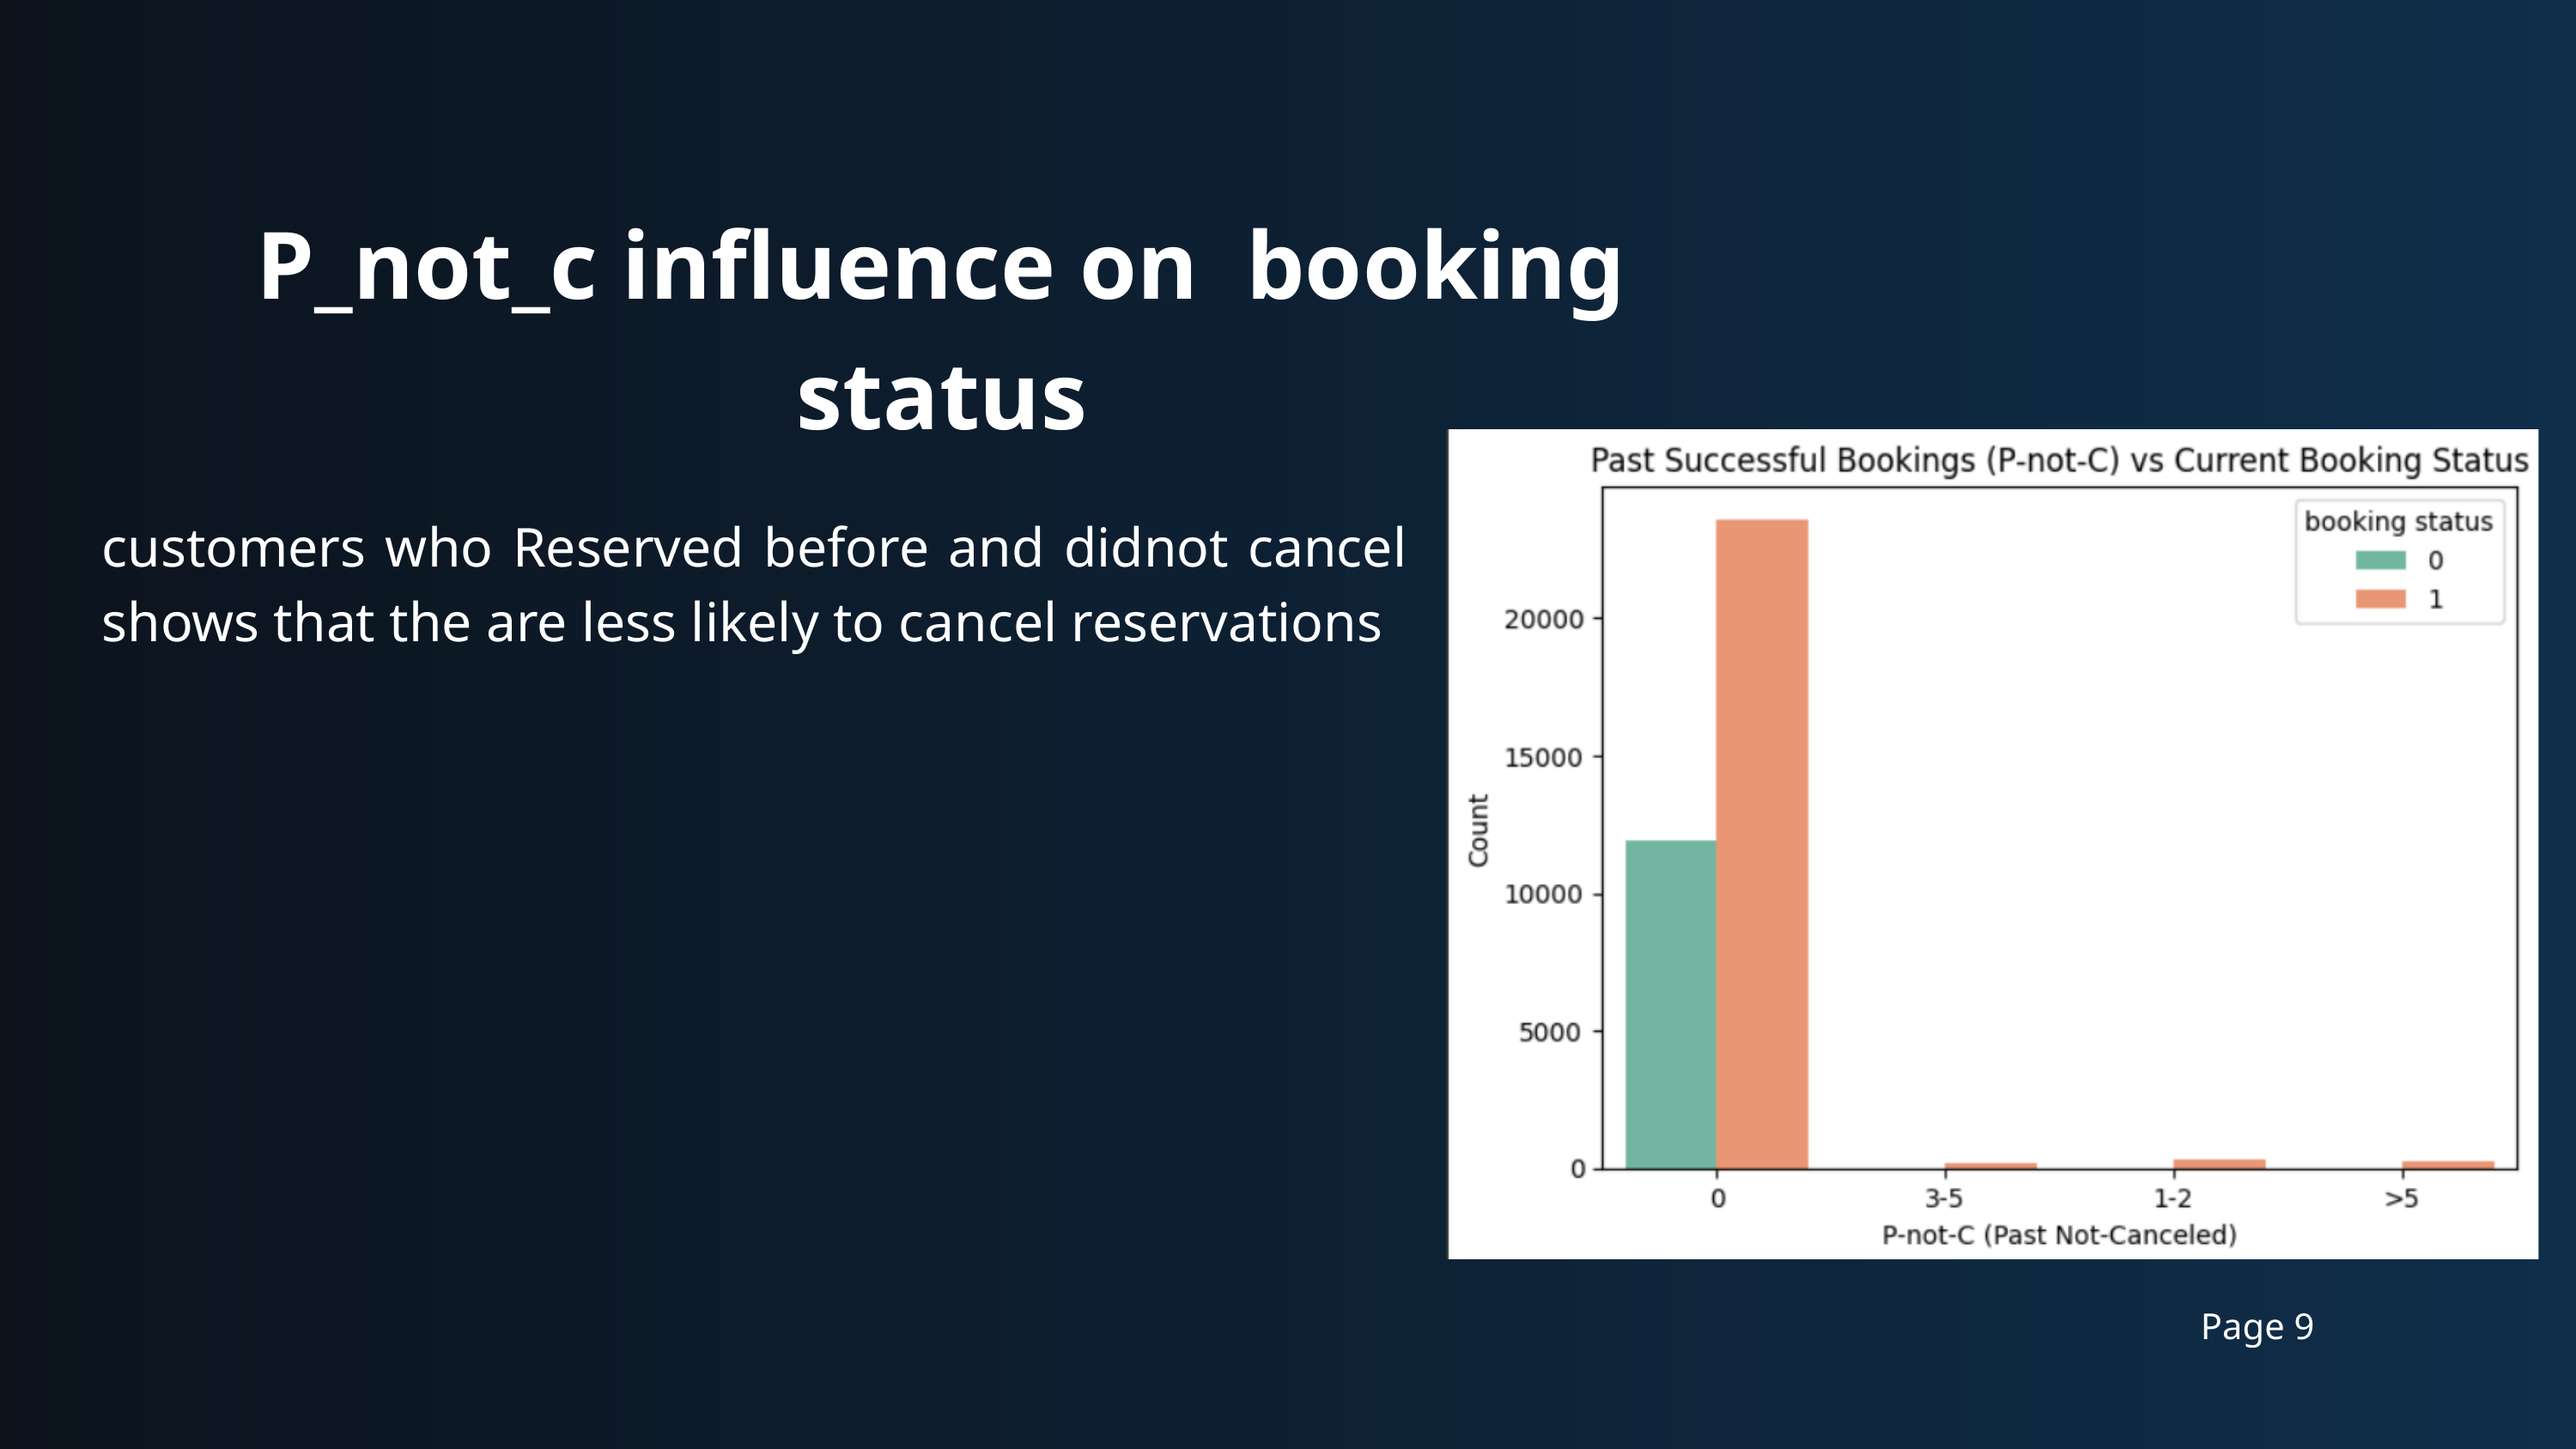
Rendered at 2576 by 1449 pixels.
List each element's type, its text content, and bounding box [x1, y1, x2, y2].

text_box Page 9 [2200, 1296, 2315, 1348]
text_box [1446, 429, 2539, 1259]
text_box P_not_c influence on booking status [101, 187, 1782, 448]
text_box customers who Reserved before and didnot cancel shows that the are less likely to cancel reservations [101, 502, 1409, 729]
